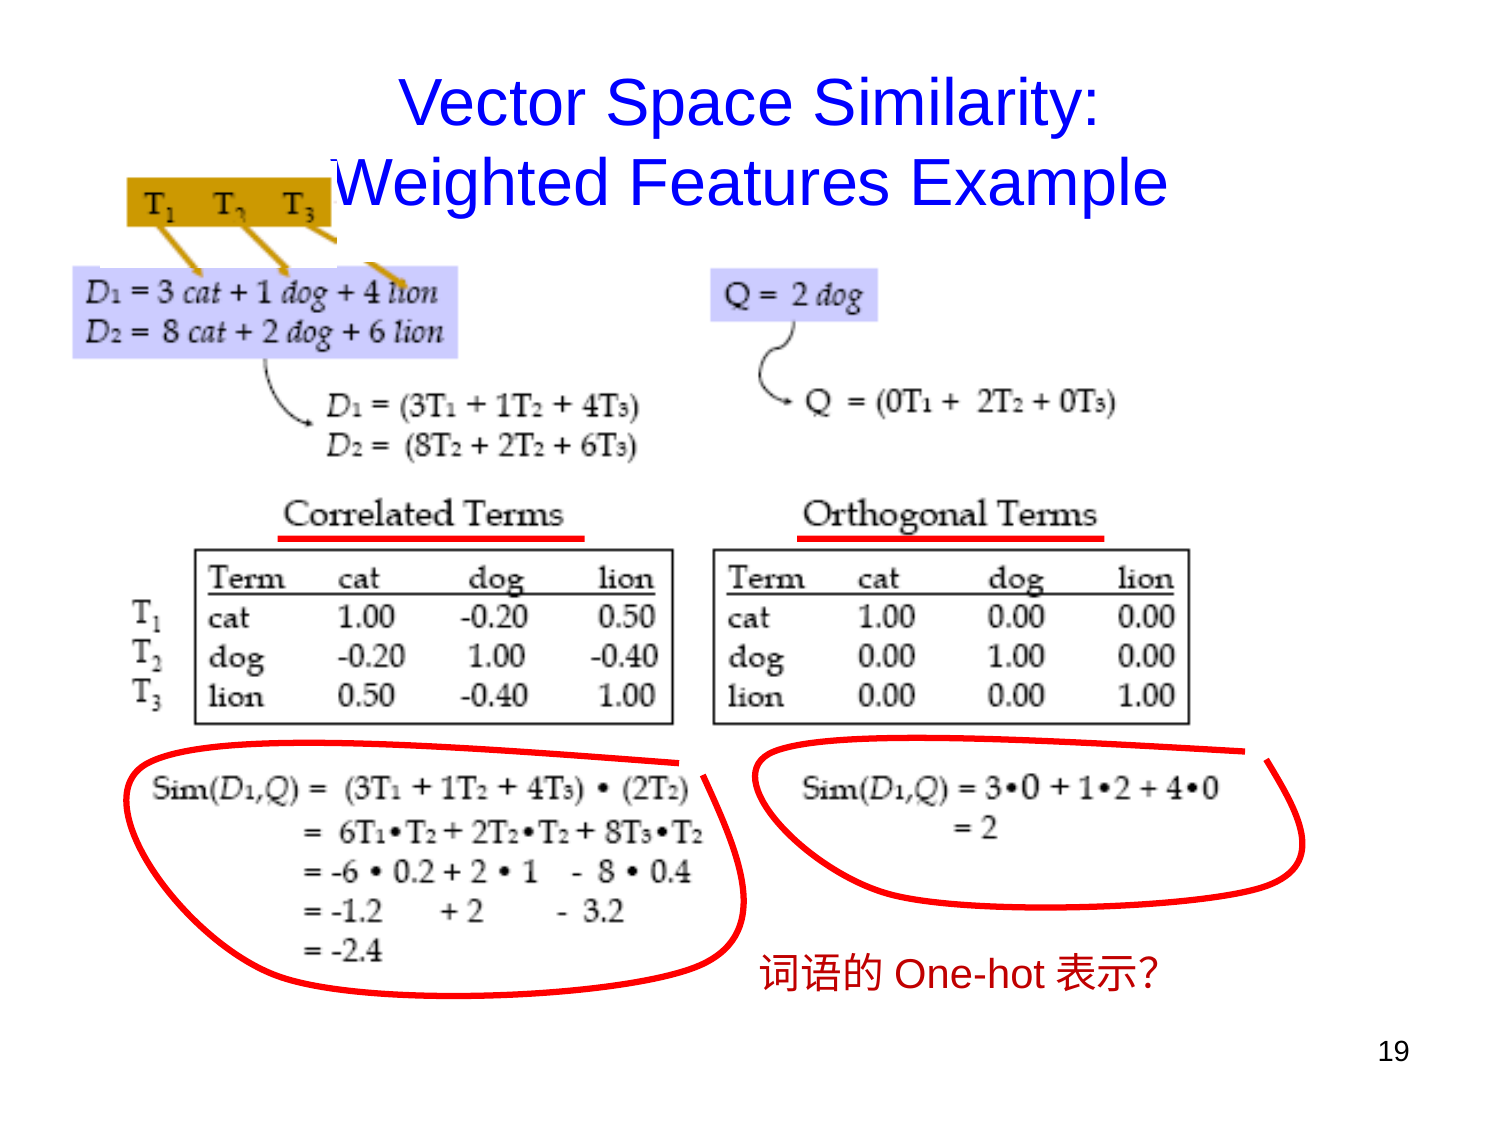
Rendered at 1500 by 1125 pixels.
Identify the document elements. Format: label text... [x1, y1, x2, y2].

text_box 词语的One-hot表示？ [744, 985, 1196, 1005]
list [64, 262, 1248, 977]
slide_number 19 [1074, 1024, 1425, 1103]
picture [100, 161, 337, 268]
text_box [311, 985, 619, 996]
text_box [1253, 754, 1303, 890]
title Vector Space Similarity: Weighted Features Example [75, 45, 1425, 233]
